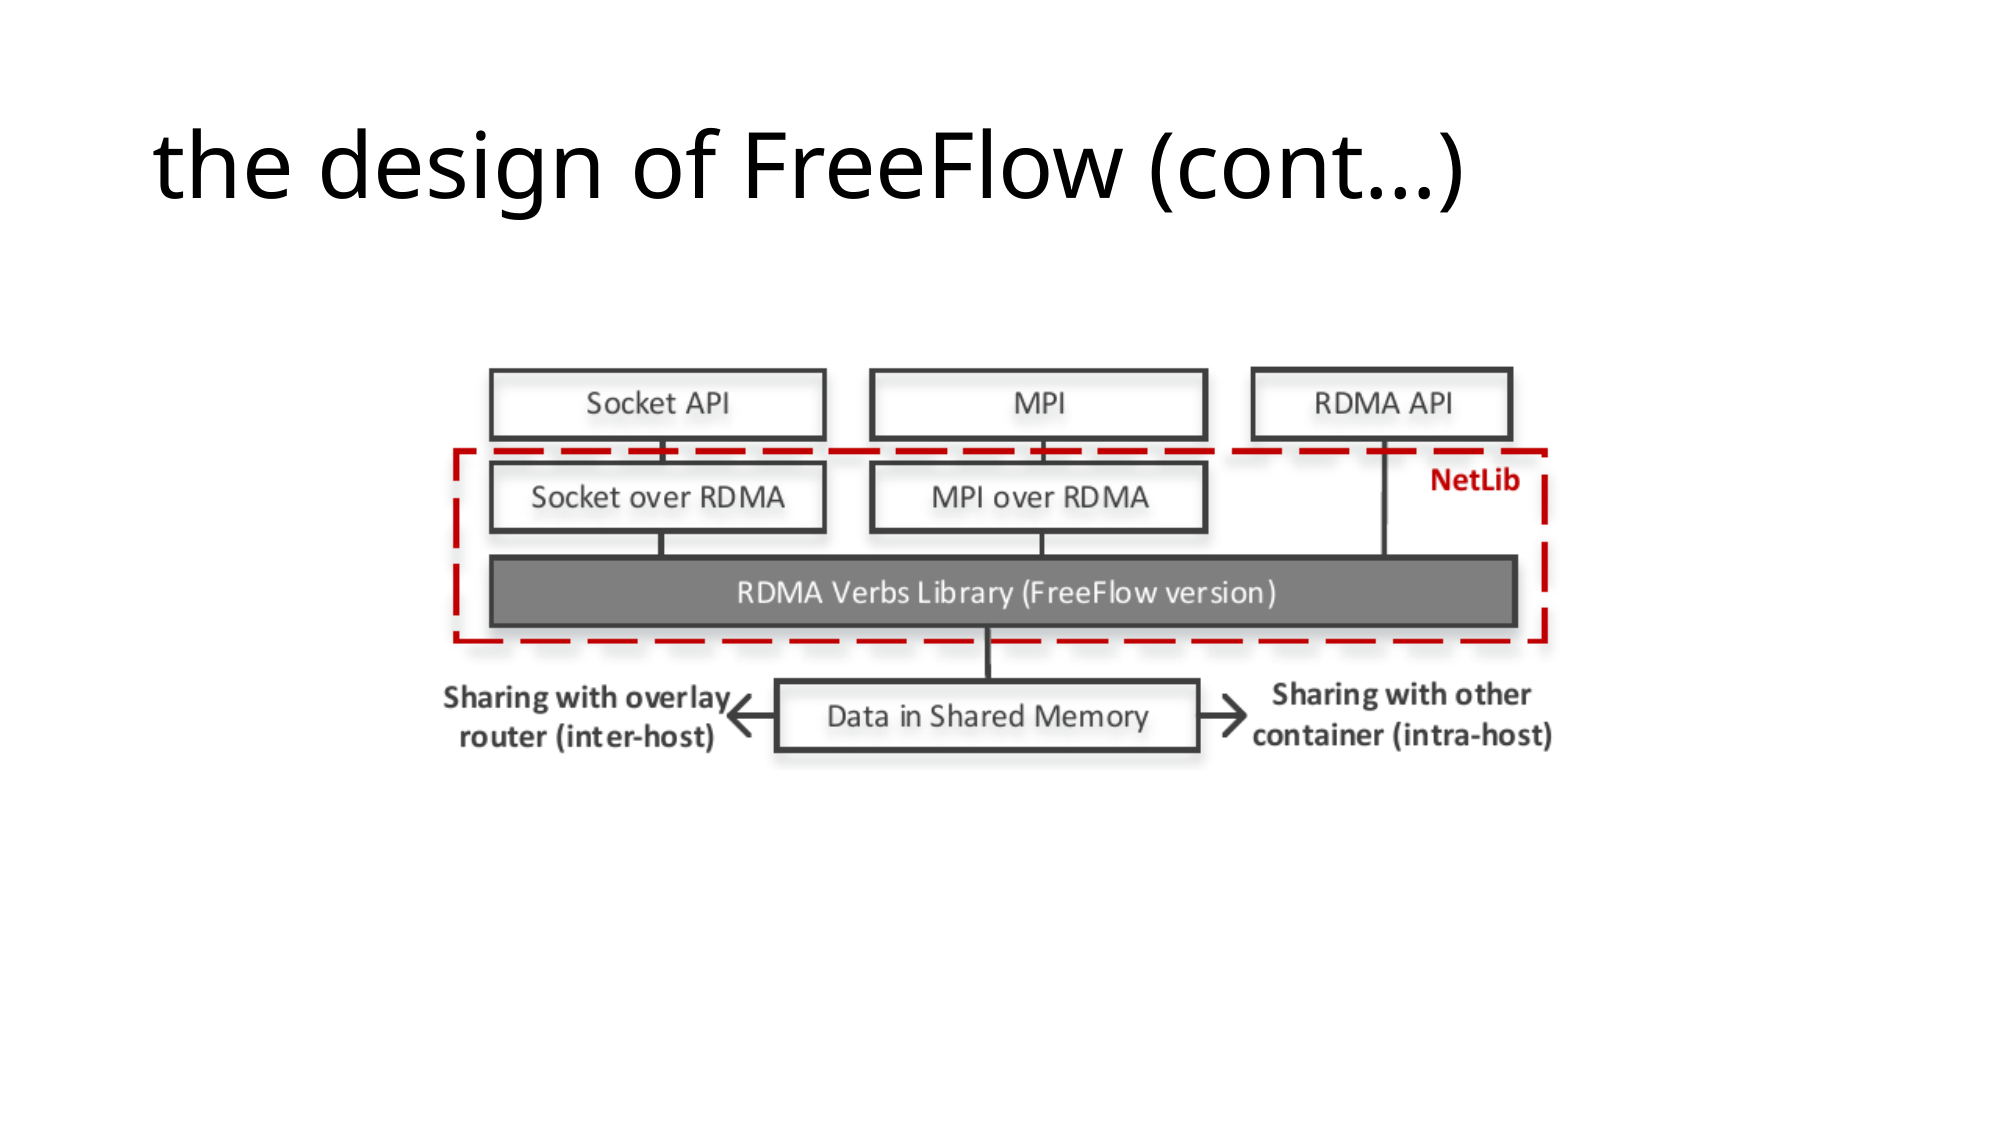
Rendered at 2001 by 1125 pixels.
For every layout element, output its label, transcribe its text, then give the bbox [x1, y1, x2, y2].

title the design of FreeFlow (cont…) [137, 59, 1863, 278]
picture [419, 345, 1581, 780]
